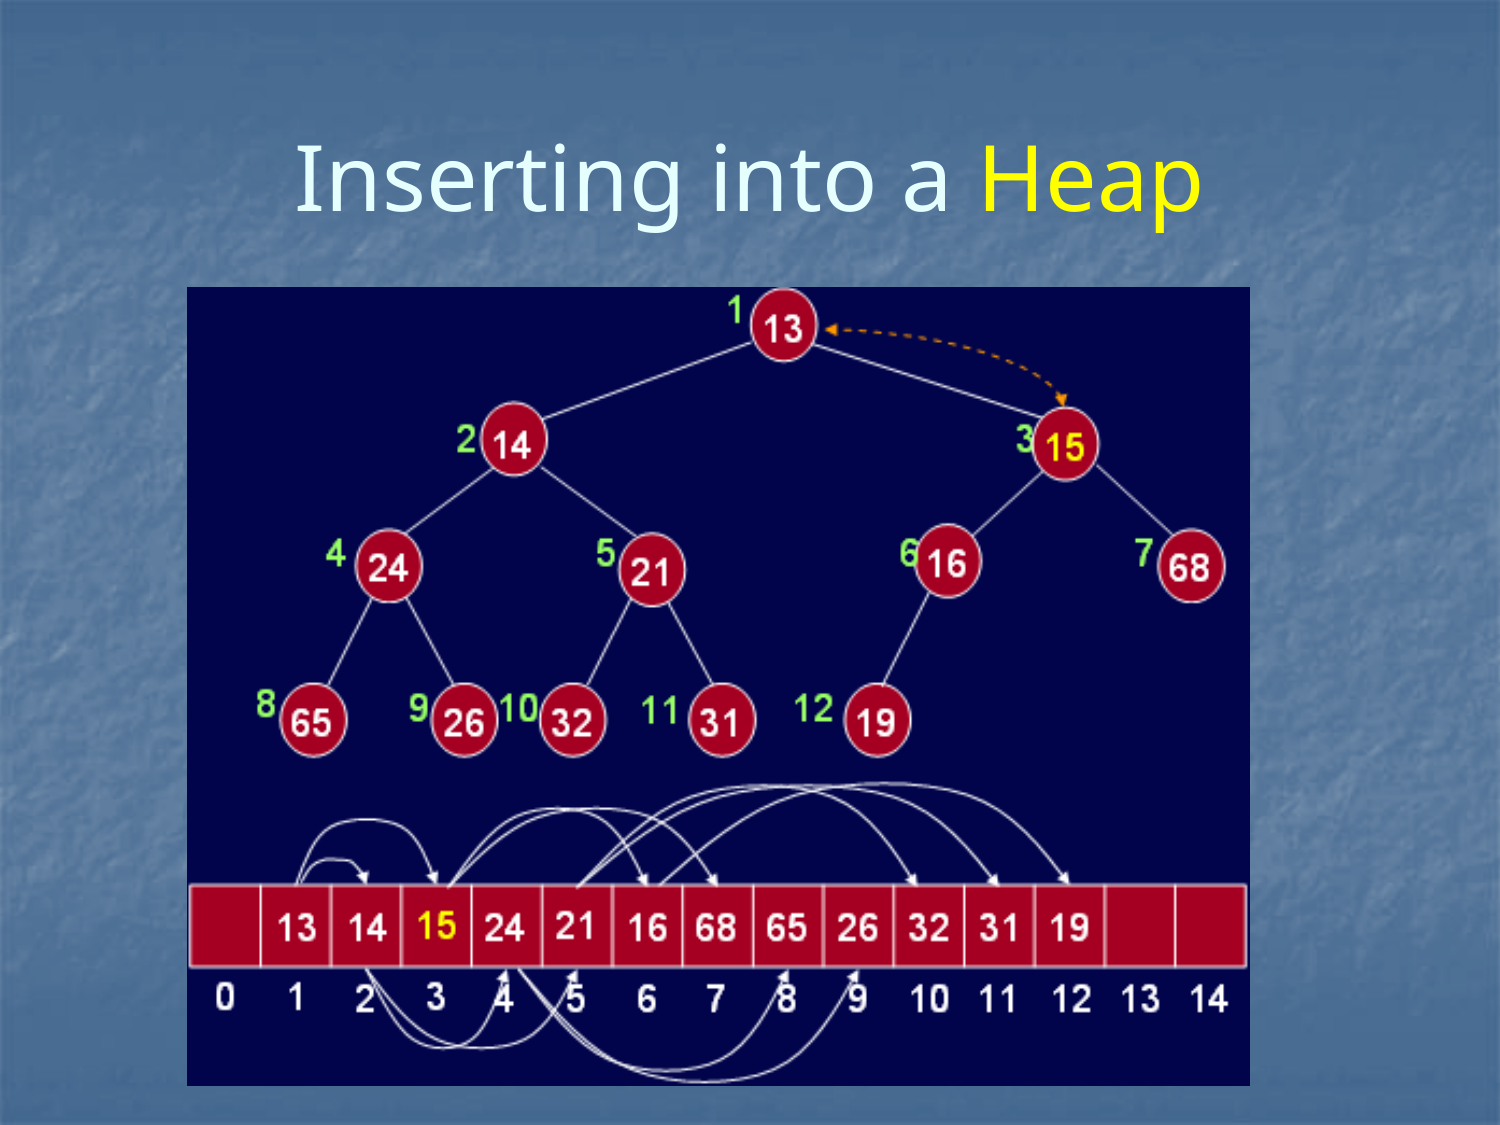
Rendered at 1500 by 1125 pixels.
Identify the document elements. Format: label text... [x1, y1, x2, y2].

picture [0, 0, 1500, 1125]
title Inserting into a Heap [75, 62, 1425, 288]
